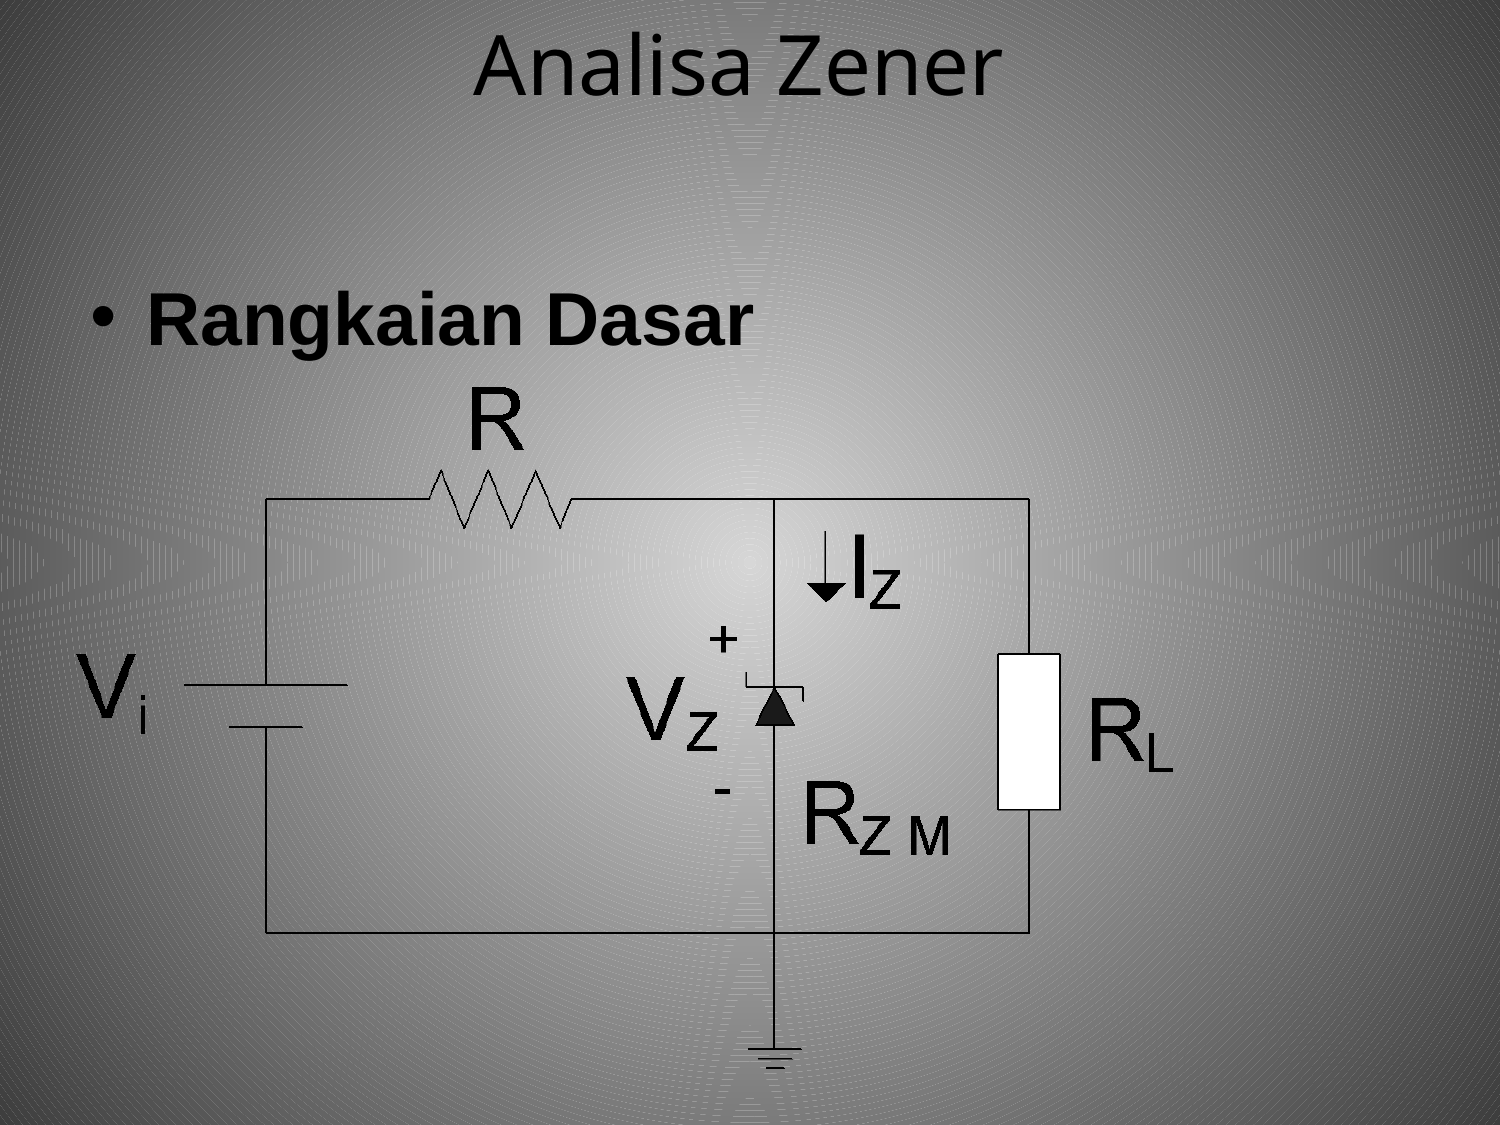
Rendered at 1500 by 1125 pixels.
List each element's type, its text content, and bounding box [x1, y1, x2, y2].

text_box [23, 351, 1219, 1073]
list Rangkaian Dasar [75, 262, 938, 349]
title Analisa Zener [0, 1, 1500, 125]
